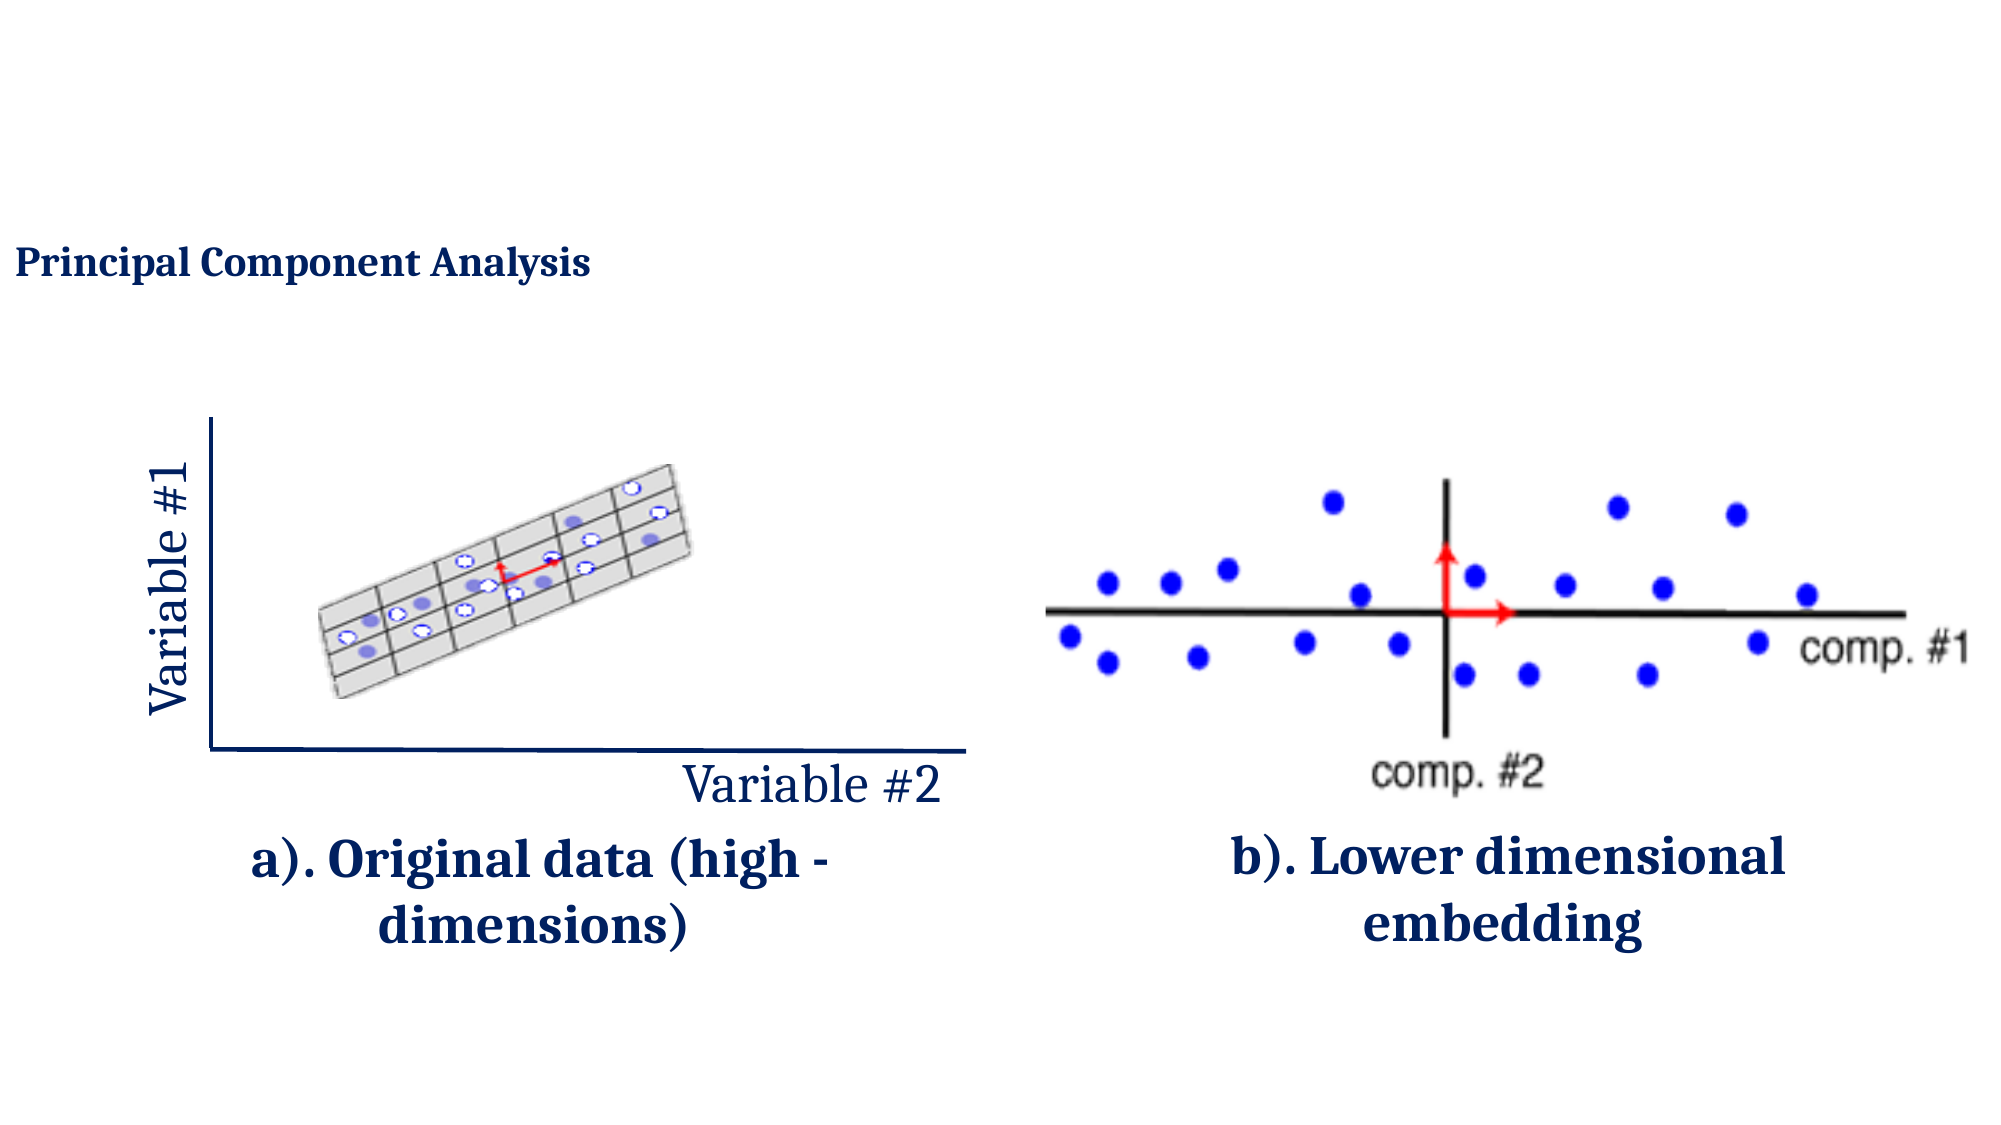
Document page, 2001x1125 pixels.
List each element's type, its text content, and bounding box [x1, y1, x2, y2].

text_box Variable #2 [667, 752, 957, 814]
text_box Variable #1 [123, 448, 205, 732]
title Principal Component Analysis [0, 231, 2000, 344]
picture [318, 460, 695, 699]
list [1045, 470, 1975, 811]
text_box Variable #2 [667, 739, 957, 749]
text_box b). Lower dimensional embedding [1116, 811, 1902, 960]
text_box a). Original data (high - dimensions) [116, 814, 967, 963]
